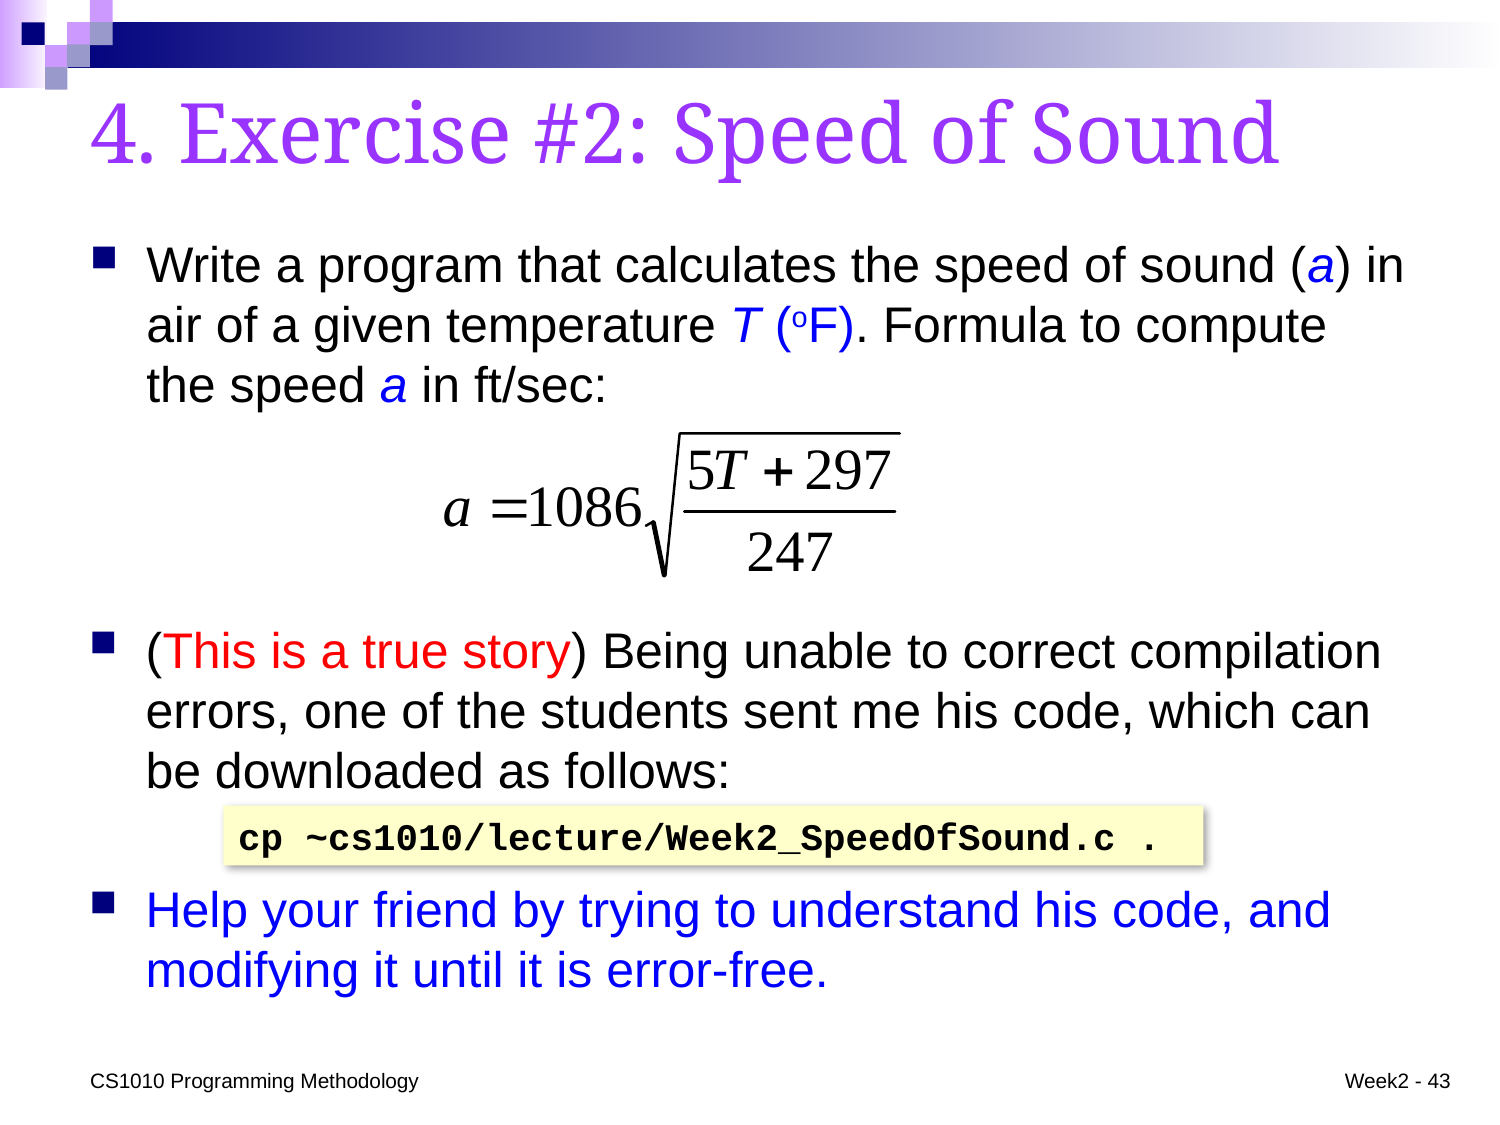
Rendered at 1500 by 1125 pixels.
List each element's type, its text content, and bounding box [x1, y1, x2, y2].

footer CS1010 Programming Methodology [74, 1006, 439, 1101]
text_box (This is a true story) Being unable to correct compilation errors, one of the students sent me his code, which can be downloaded as follows: Help your friend by trying to understand his code, and modifying it until it is error-free. [74, 610, 1425, 1006]
list Write a program that calculates the speed of sound (a) in air of a given temperature T (oF). Formula to compute the speed a in ft/sec: [74, 224, 1426, 878]
text_box cp ~cs1010/lecture/Week2_SpeedOfSound.c . [221, 804, 1205, 867]
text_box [433, 418, 912, 590]
text_box Week2 - 43 [1258, 1060, 1466, 1100]
title 4. Exercise #2: Speed of Sound [74, 63, 1426, 197]
